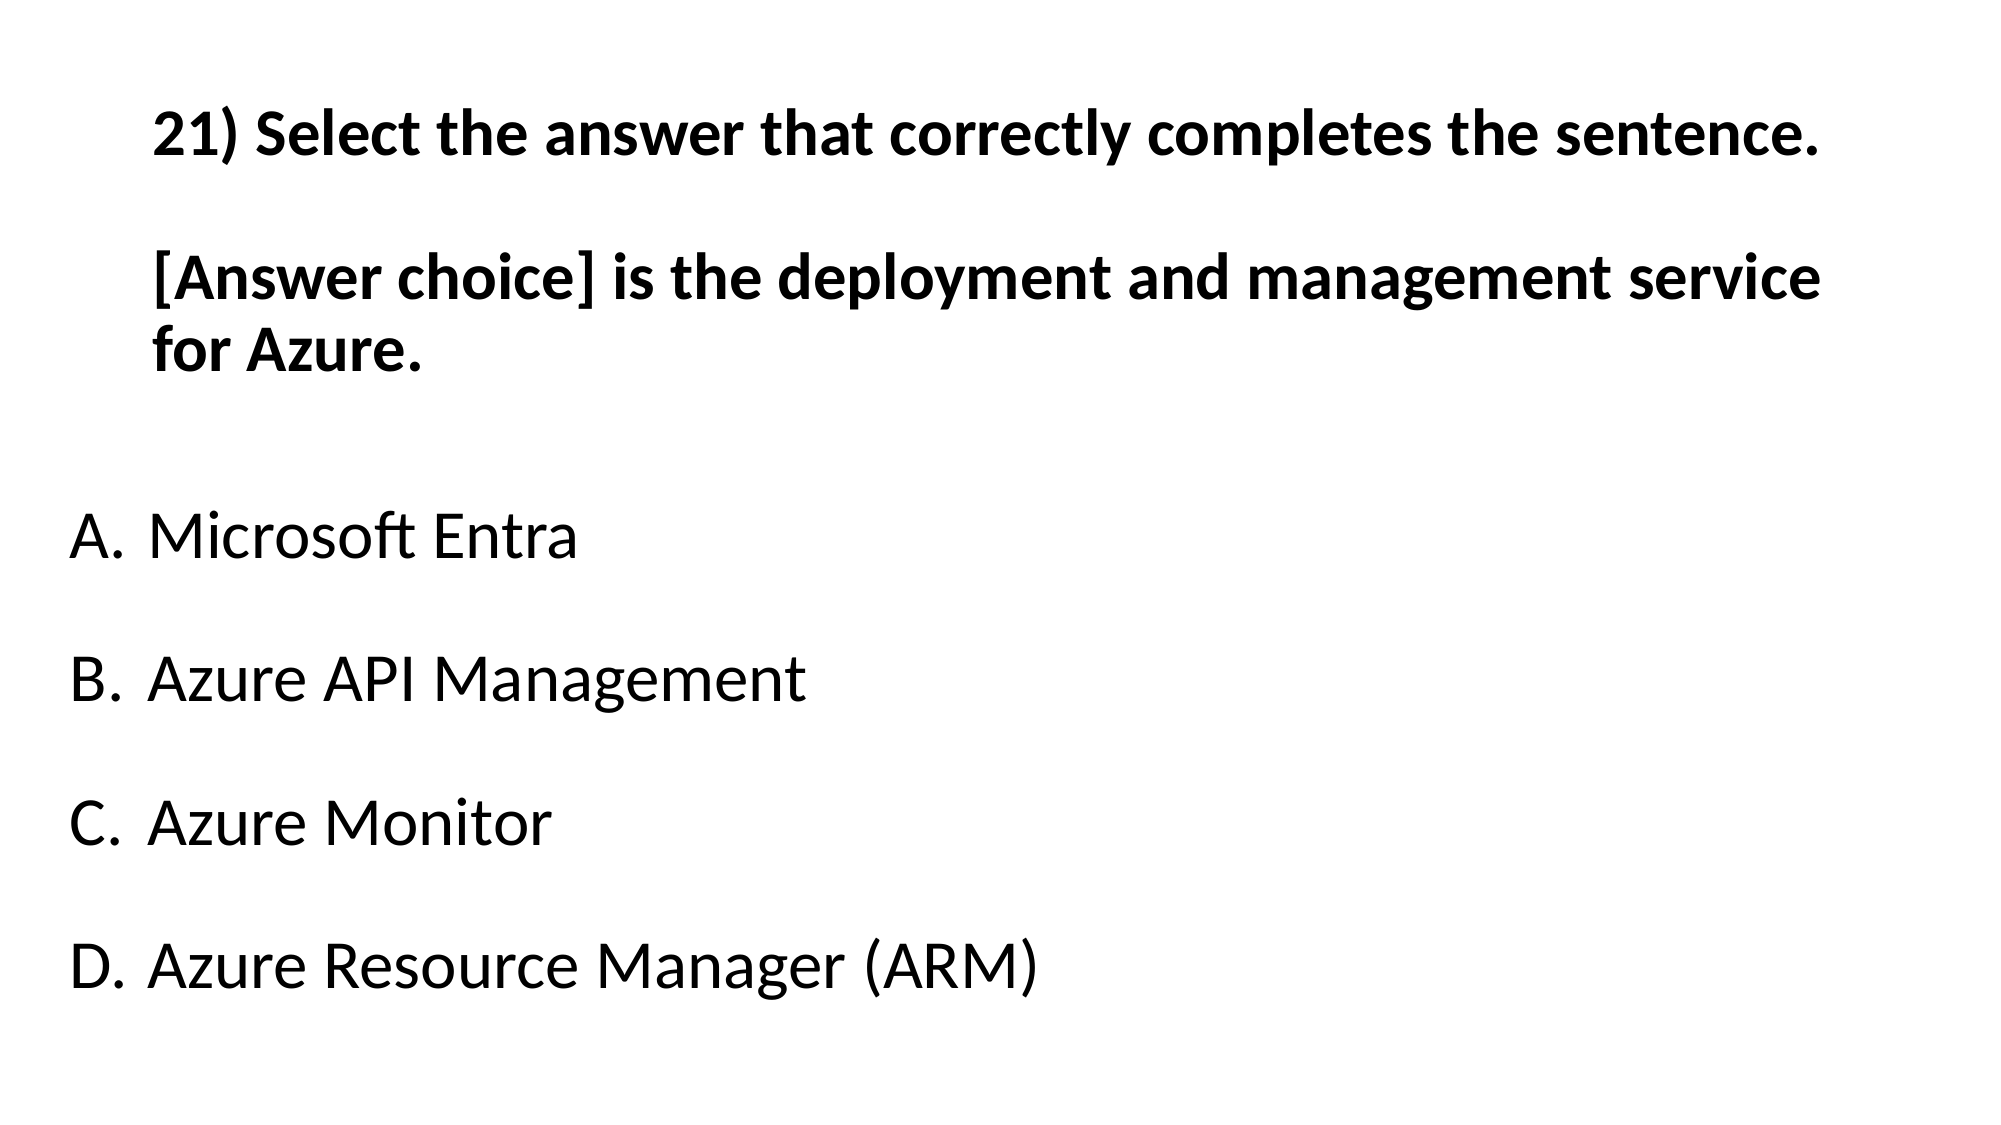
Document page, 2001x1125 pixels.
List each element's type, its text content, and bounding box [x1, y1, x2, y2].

title 21) Select the answer that correctly completes the sentence. [Answer choice] is the deployment and management service for Azure. [137, 59, 1863, 425]
list Microsoft Entra Azure API Management Azure Monitor Azure Resource Manager (ARM) [54, 440, 1933, 1014]
